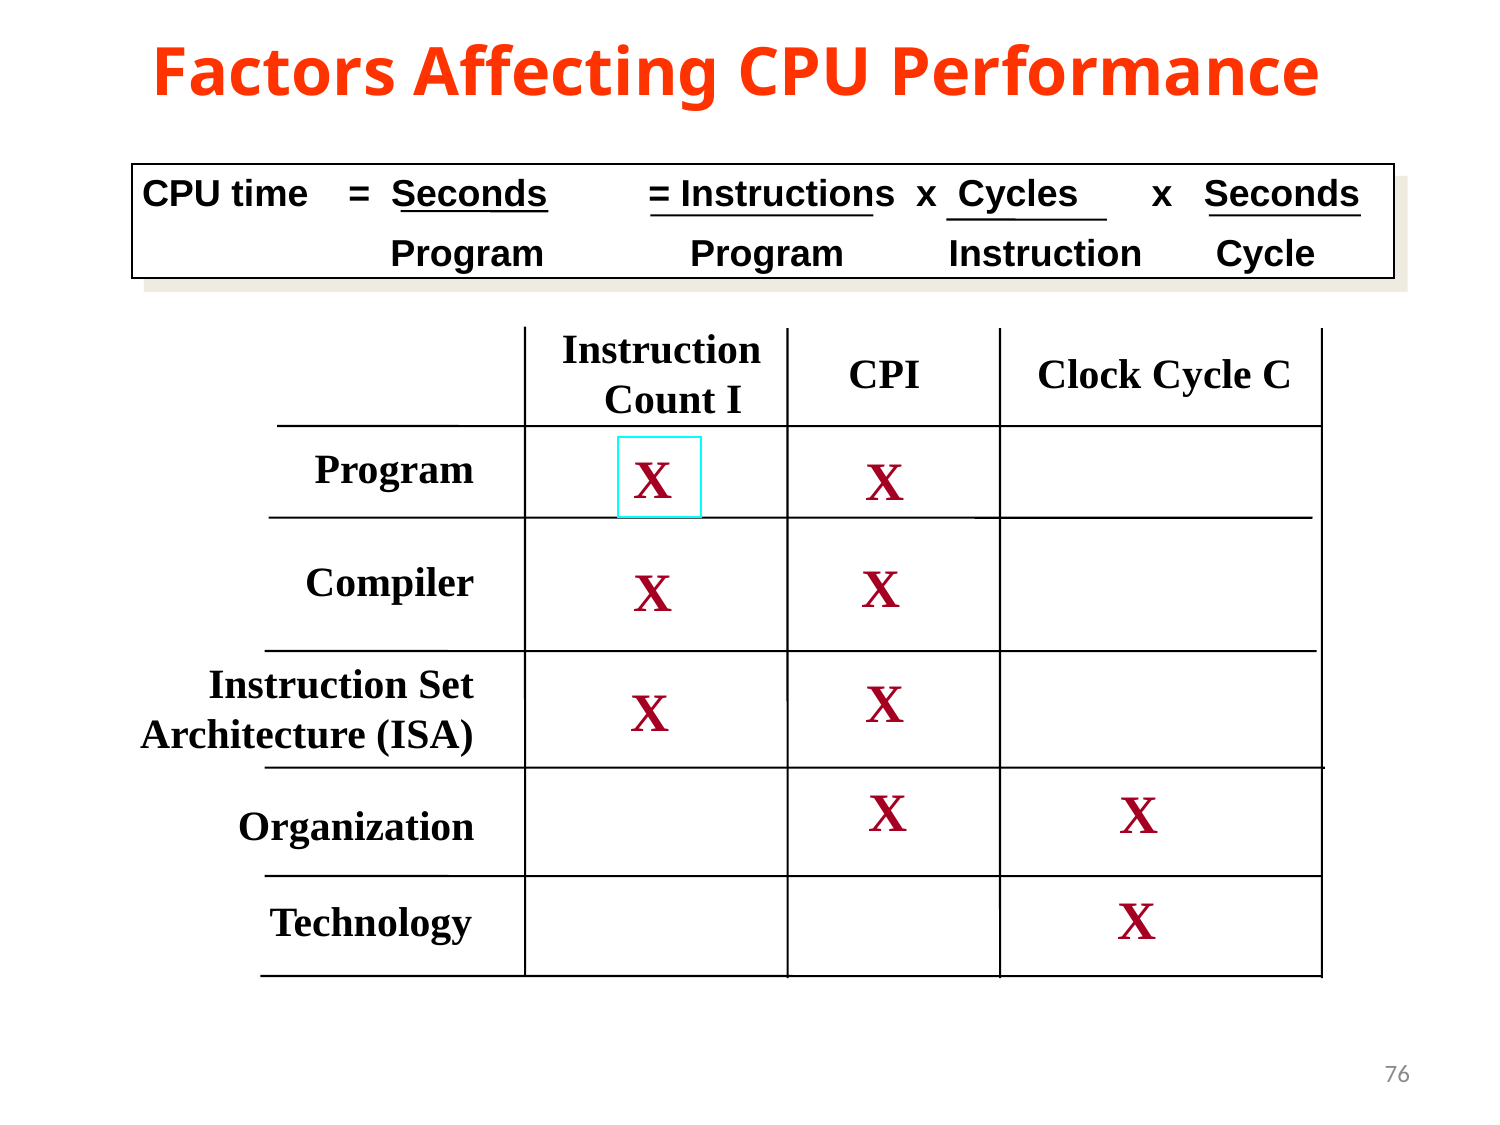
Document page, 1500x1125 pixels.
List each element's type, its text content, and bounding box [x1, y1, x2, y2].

slide_number 76 [1074, 1042, 1425, 1103]
text_box X [618, 549, 702, 630]
text_box X [854, 769, 937, 850]
title Factors Affecting CPU Performance [138, 24, 1336, 162]
text_box X [850, 661, 934, 742]
text_box Technology [254, 887, 488, 953]
text_box CPI [833, 339, 936, 405]
text_box X [850, 438, 934, 519]
text_box X [1104, 771, 1188, 852]
text_box Clock Cycle C [1022, 339, 1308, 405]
text_box X [618, 437, 701, 518]
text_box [131, 164, 1395, 271]
text_box Instruction Set Architecture (ISA) [125, 649, 489, 765]
text_box X [1102, 878, 1186, 958]
text_box X [846, 545, 929, 626]
text_box Organization [223, 791, 490, 857]
text_box Compiler [290, 547, 490, 613]
text_box Program [299, 434, 489, 500]
text_box X [615, 669, 698, 750]
text_box Instruction Count I [547, 314, 777, 430]
